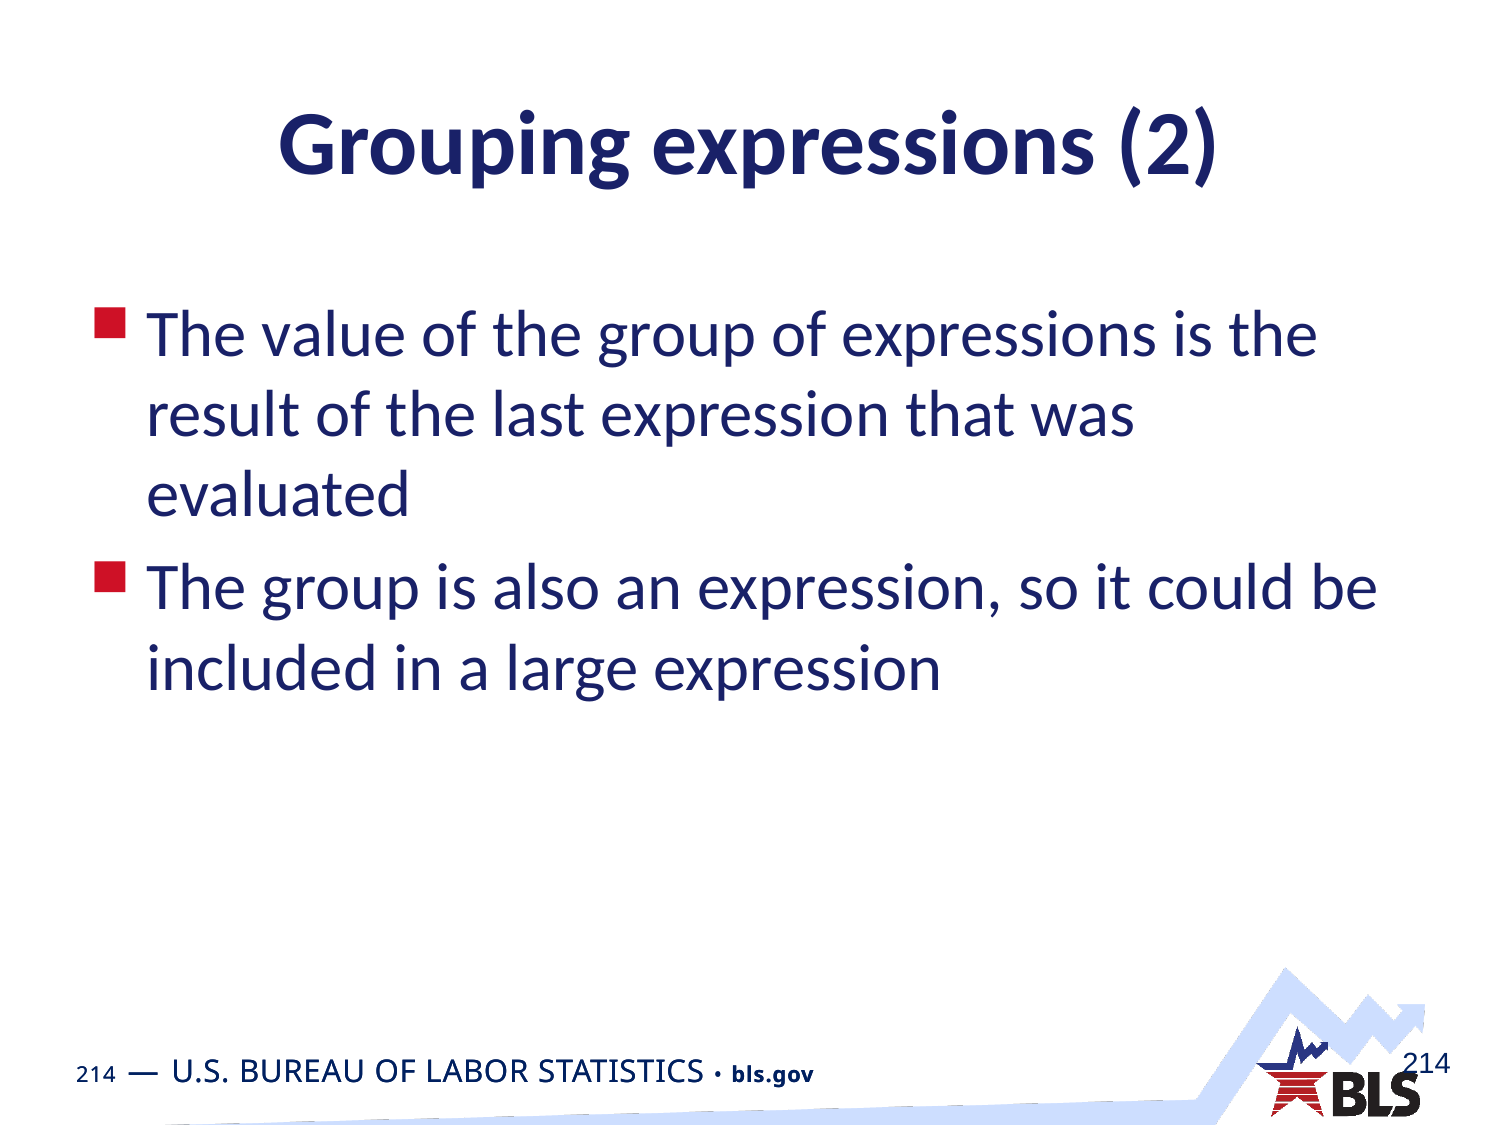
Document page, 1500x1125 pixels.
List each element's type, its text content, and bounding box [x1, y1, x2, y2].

picture [40, 967, 1425, 1125]
title Grouping expressions (2) [74, 74, 1426, 208]
slide_number 214 [1387, 1037, 1500, 1098]
list The value of the group of expressions is the result of the last expression that was evaluated The group is also an expression, so it could be included in a large expression [74, 282, 1426, 938]
